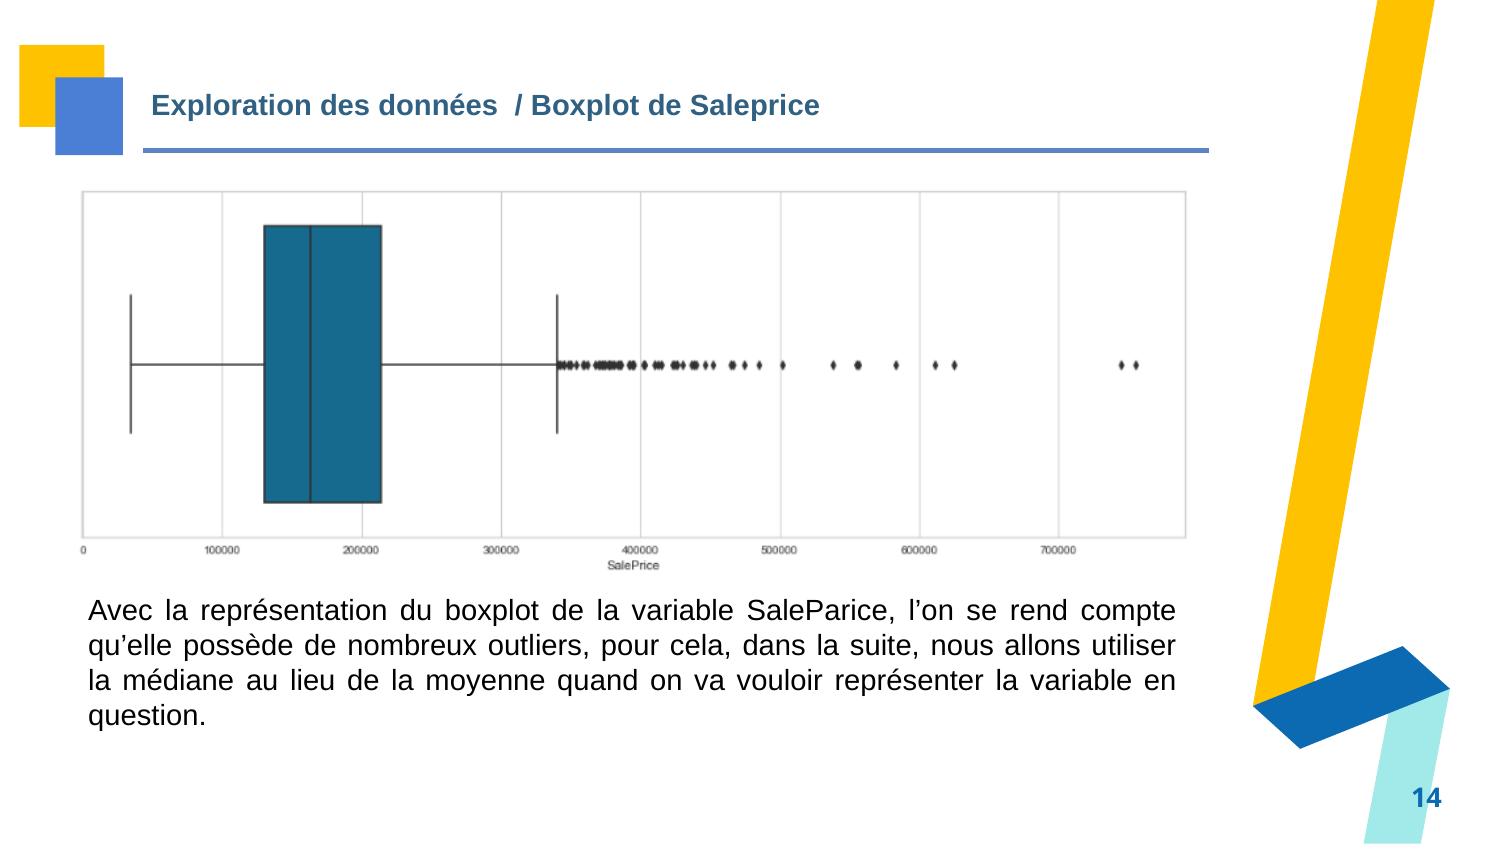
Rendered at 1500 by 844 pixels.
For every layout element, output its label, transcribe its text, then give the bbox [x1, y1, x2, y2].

picture [73, 182, 1210, 585]
text_box Avec la représentation du boxplot de la variable SaleParice, l’on se rend compte qu’elle possède de nombreux outliers, pour cela, dans la suite, nous allons utiliser la médiane au lieu de la moyenne quand on va vouloir représenter la variable en question. [73, 592, 1193, 739]
text_box [19, 44, 105, 127]
text_box Exploration des données / Boxplot de Saleprice [136, 78, 1165, 129]
text_box [55, 77, 123, 156]
slide_number 14 [1352, 766, 1442, 832]
text_box [122, 28, 1209, 144]
